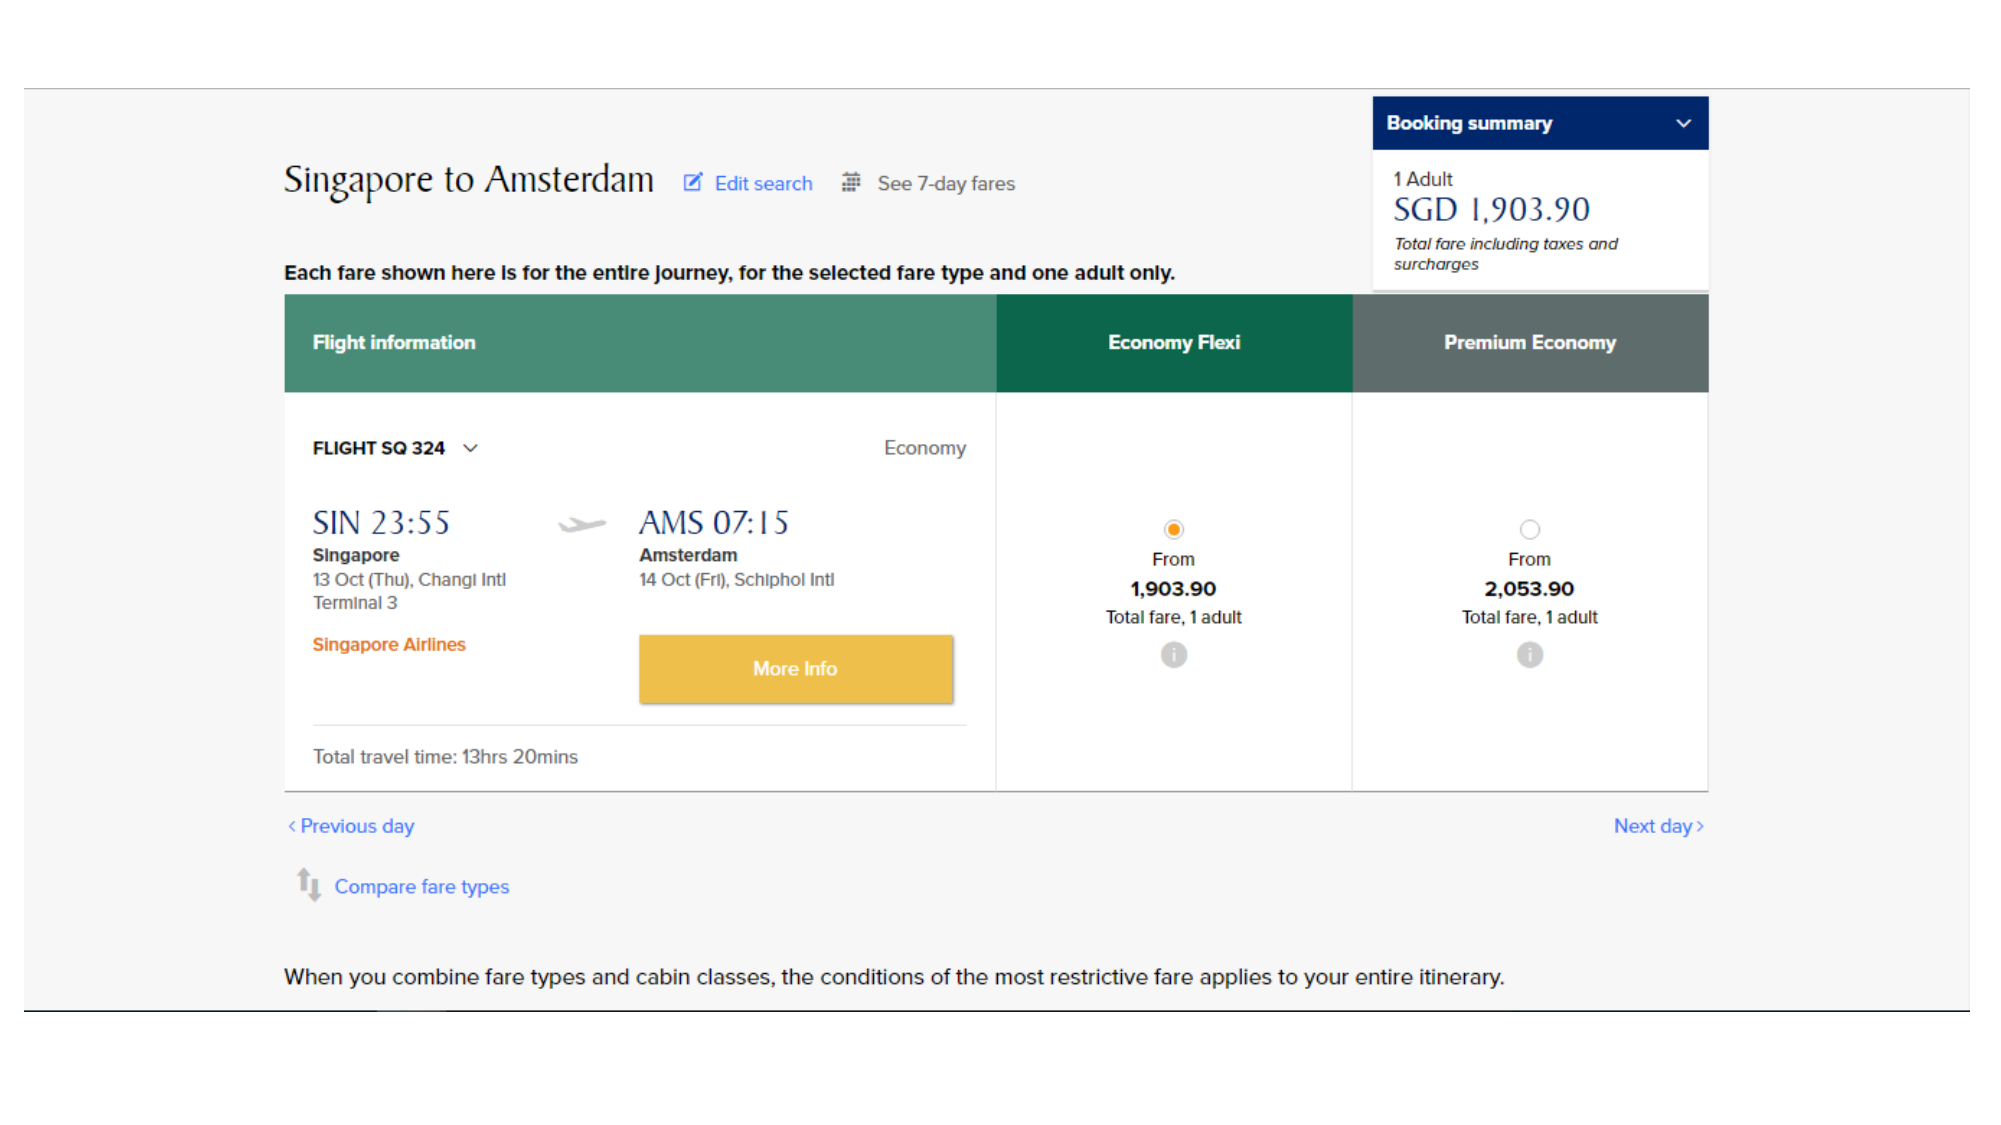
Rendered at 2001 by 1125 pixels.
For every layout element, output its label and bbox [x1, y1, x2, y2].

list [24, 88, 1970, 1012]
